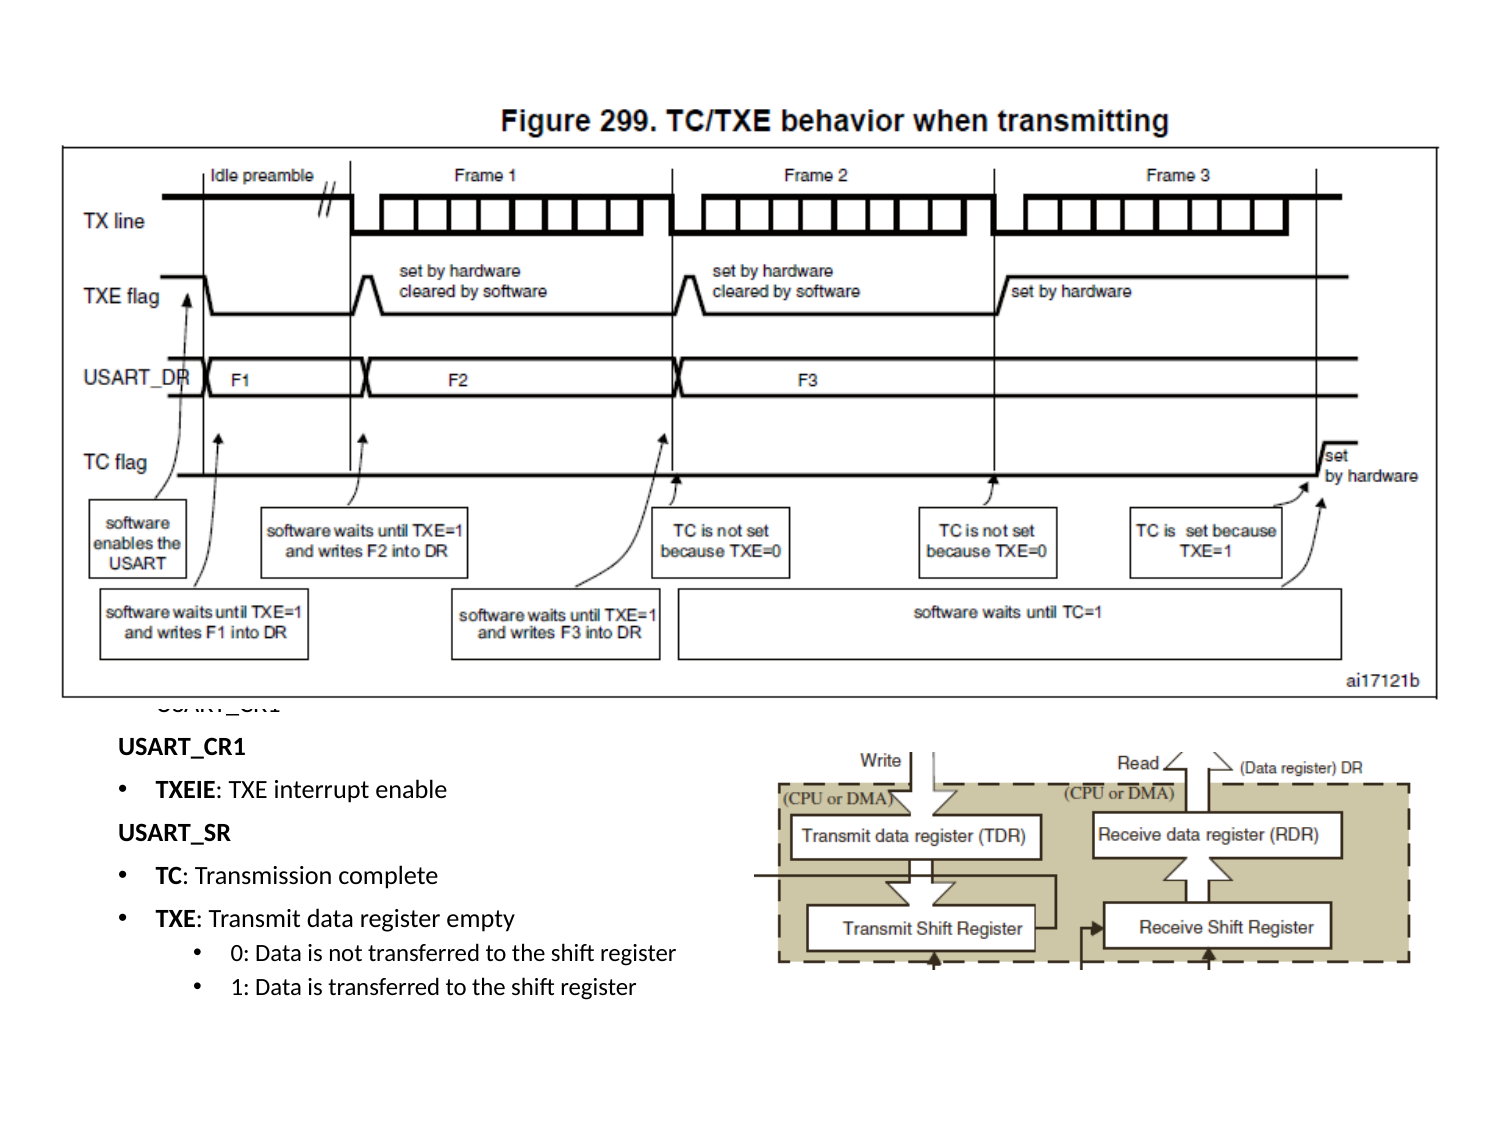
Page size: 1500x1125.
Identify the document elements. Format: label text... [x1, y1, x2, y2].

list Status Register USART_CR1 USART_CR1 TXEIE: TXE interrupt enable USART_SR TC: Transmission complete TXE: Transmit data register empty 0: Data is not transferred to the shift register 1: Data is transferred to the shift register [103, 709, 1397, 1014]
picture [754, 752, 1444, 970]
picture [56, 108, 1444, 709]
